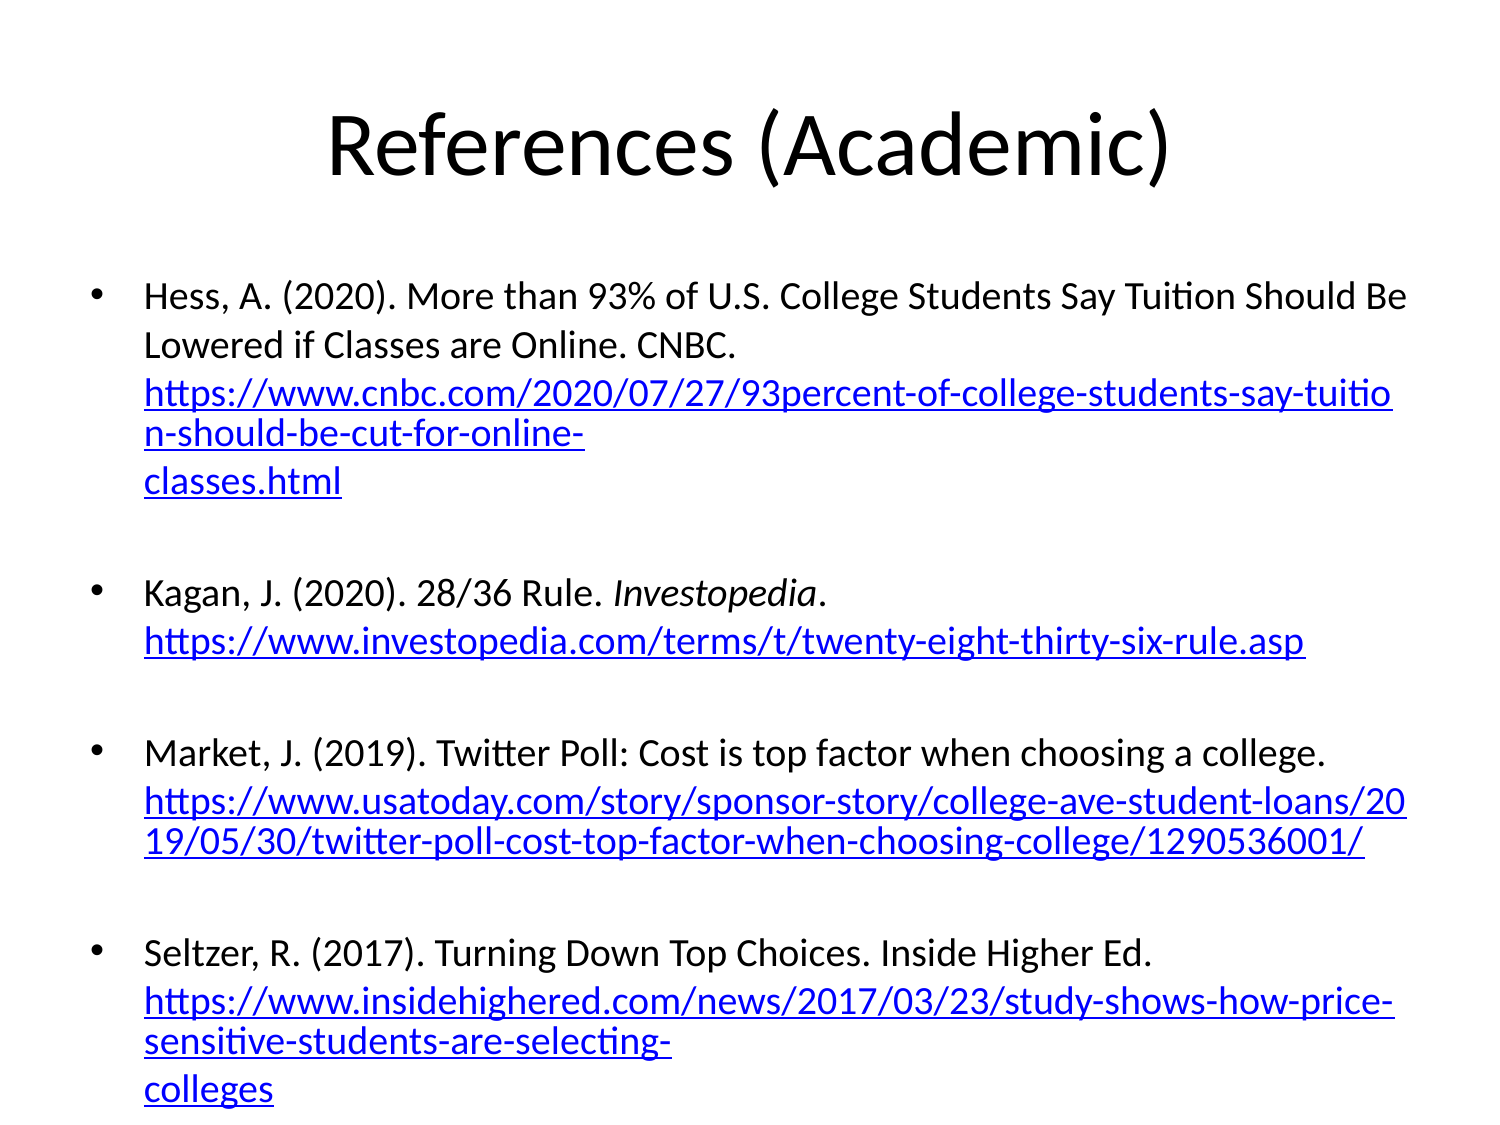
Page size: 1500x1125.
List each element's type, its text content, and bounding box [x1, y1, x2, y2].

title References (Academic) [75, 45, 1425, 233]
list Hess, A. (2020). More than 93% of U.S. College Students Say Tuition Should Be Lowered if Classes are Online. CNBC. https://www.cnbc.com/2020/07/27/93percent-of-college-students-say-tuition-should-be-cut-for-online-classes.html Kagan, J. (2020). 28/36 Rule. Investopedia. https://www.investopedia.com/terms/t/twenty-eight-thirty-six-rule.asp Market, J. (2019). Twitter Poll: Cost is top factor when choosing a college. https://www.usatoday.com/story/sponsor-story/college-ave-student-loans/2019/05/30/twitter-poll-cost-top-factor-when-choosing-college/1290536001/ Seltzer, R. (2017). Turning Down Top Choices. Inside Higher Ed. https://www.insidehighered.com/news/2017/03/23/study-shows-how-price-sensitive-students-are-selecting-colleges [75, 262, 1425, 1005]
